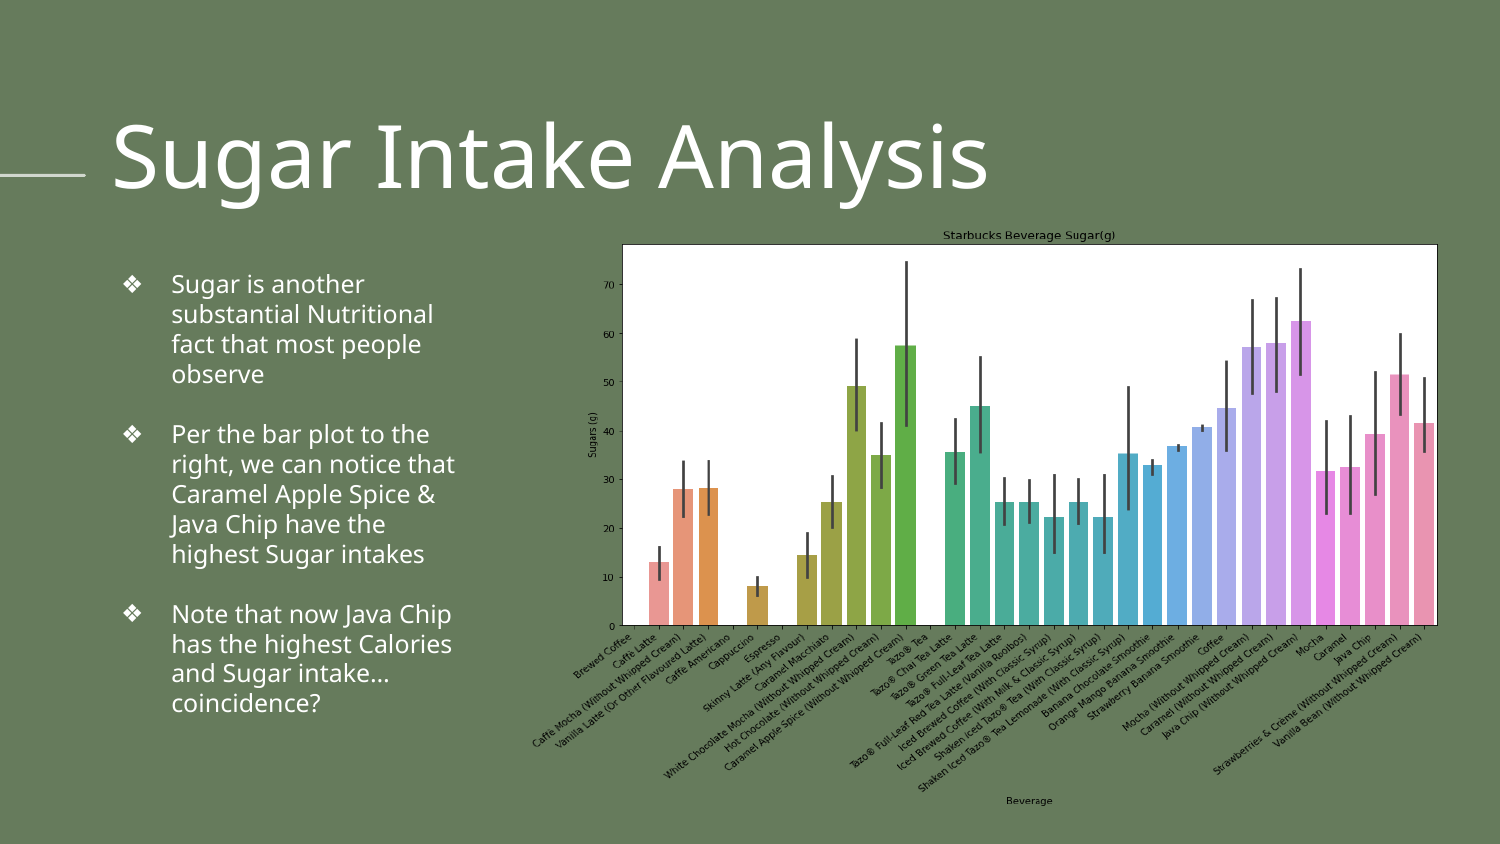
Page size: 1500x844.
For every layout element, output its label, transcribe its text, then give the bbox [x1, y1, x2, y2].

picture [524, 224, 1444, 811]
text_box Sugar is another substantial Nutritional fact that most people observe Per the bar plot to the right, we can notice that Caramel Apple Spice & Java Chip have the highest Sugar intakes Note that now Java Chip has the highest Calories and Sugar intake… coincidence? [81, 253, 493, 733]
title Sugar Intake Analysis [111, 142, 1332, 208]
